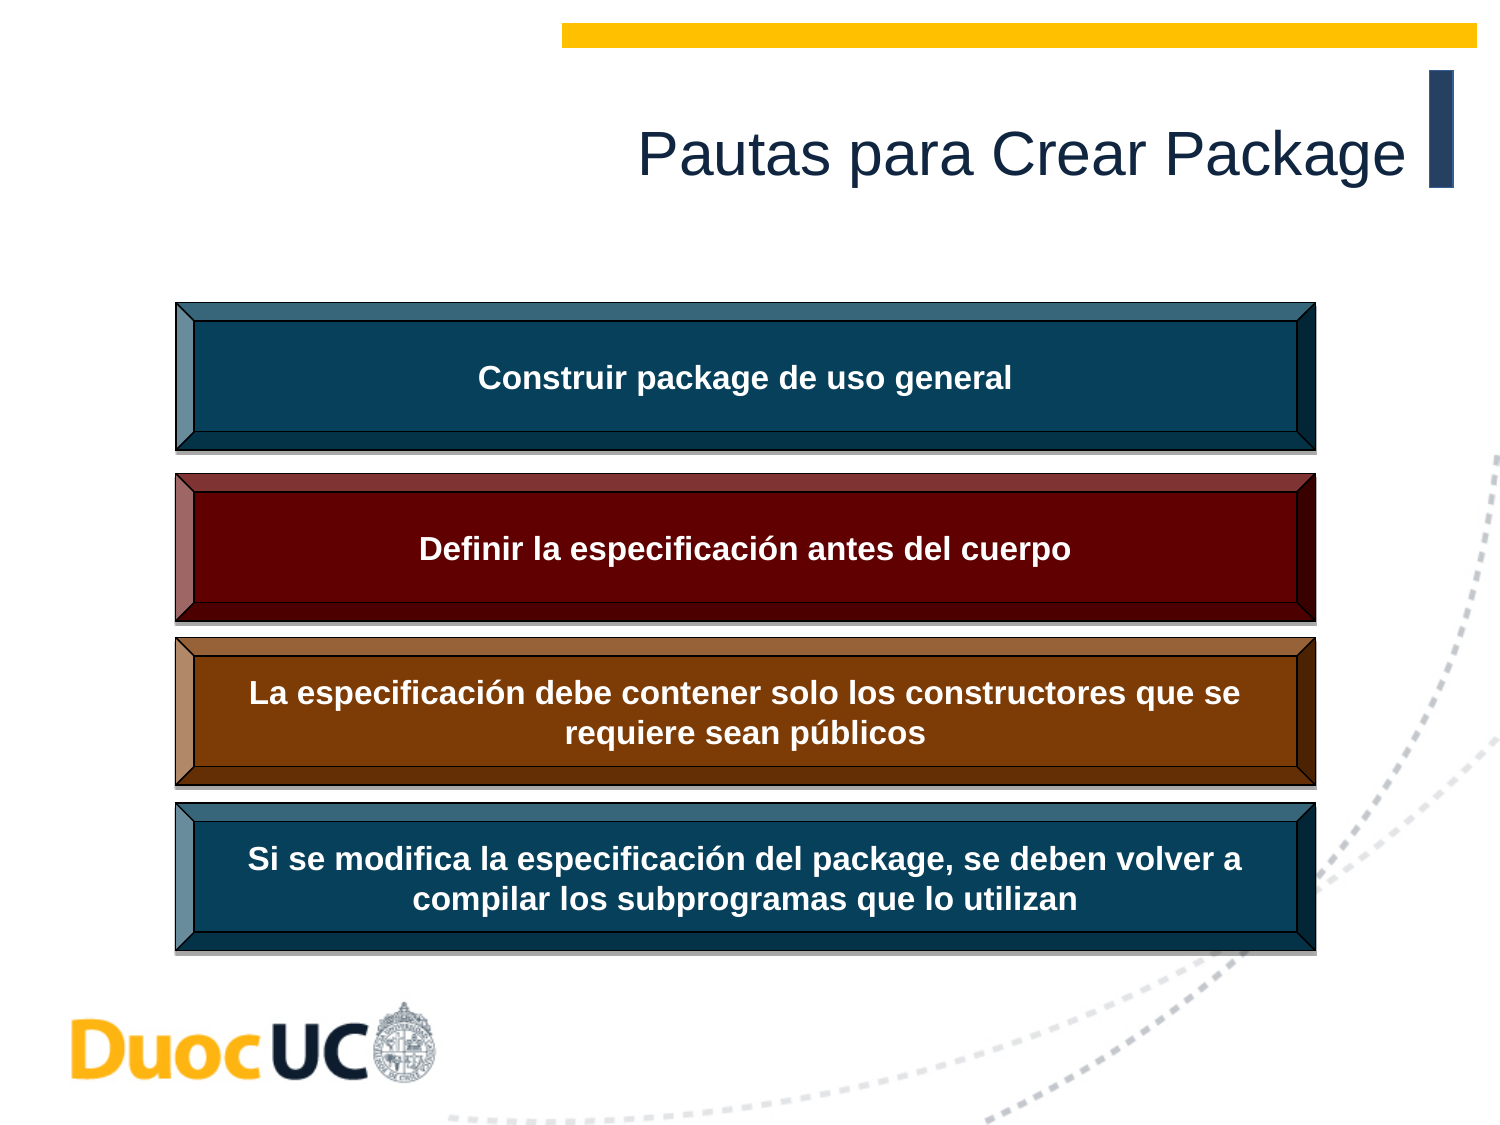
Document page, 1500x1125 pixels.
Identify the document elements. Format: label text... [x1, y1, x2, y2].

title Pautas para Crear Package [144, 30, 1424, 272]
text_box Si se modifica la especificación del package, se deben volver a compilar los subprogramas que lo utilizan [175, 803, 1316, 951]
text_box Construir package de uso general [175, 302, 1316, 451]
text_box La especificación debe contener solo los constructores que se requiere sean públicos [175, 637, 1316, 786]
picture [0, 0, 1500, 1125]
text_box Definir la especificación antes del cuerpo [175, 473, 1316, 622]
